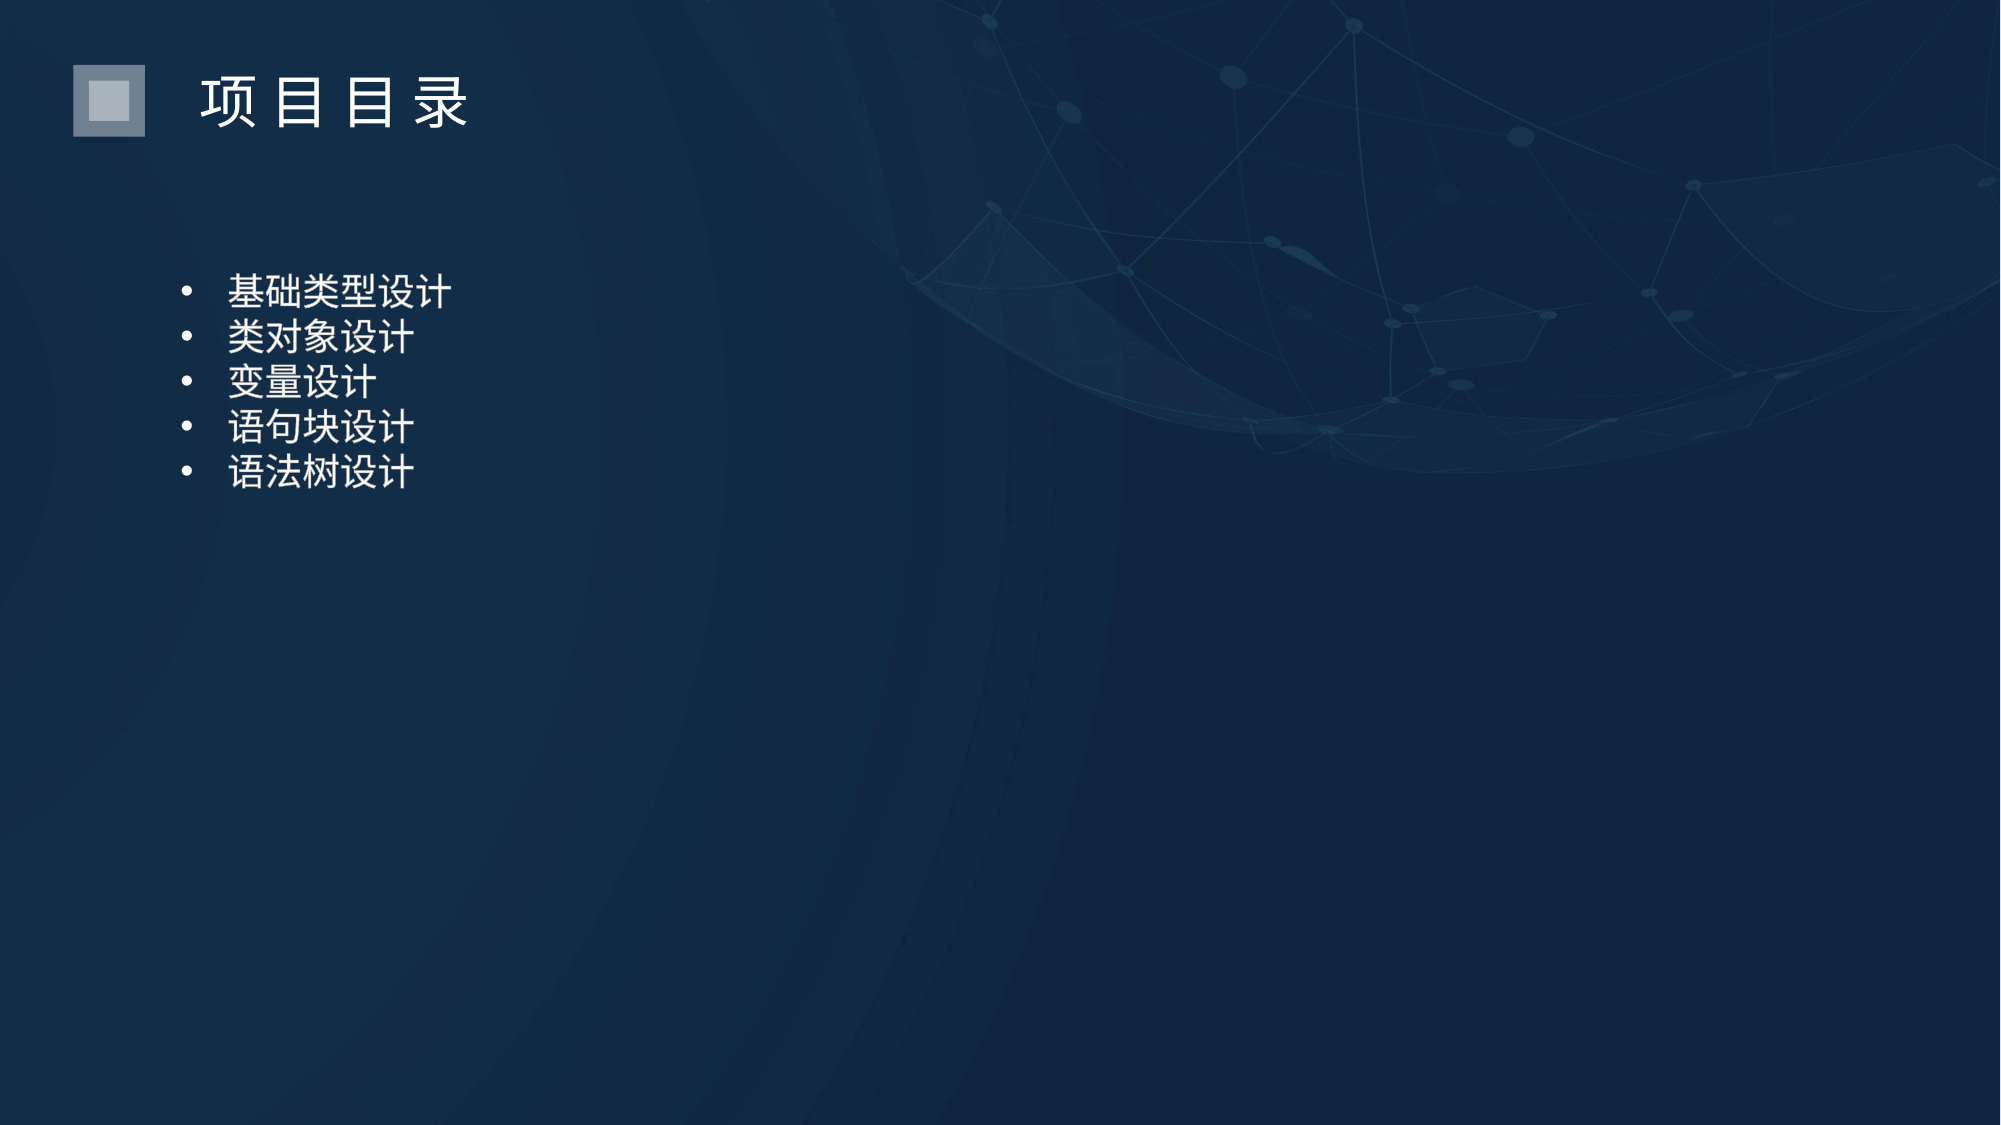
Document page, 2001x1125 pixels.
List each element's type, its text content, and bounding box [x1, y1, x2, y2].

text_box 基础类型设计 类对象设计 变量设计 语句块设计 语法树设计 [165, 260, 1151, 501]
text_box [73, 64, 145, 137]
picture [0, 0, 2001, 1125]
text_box 项目目录 [185, 57, 645, 143]
